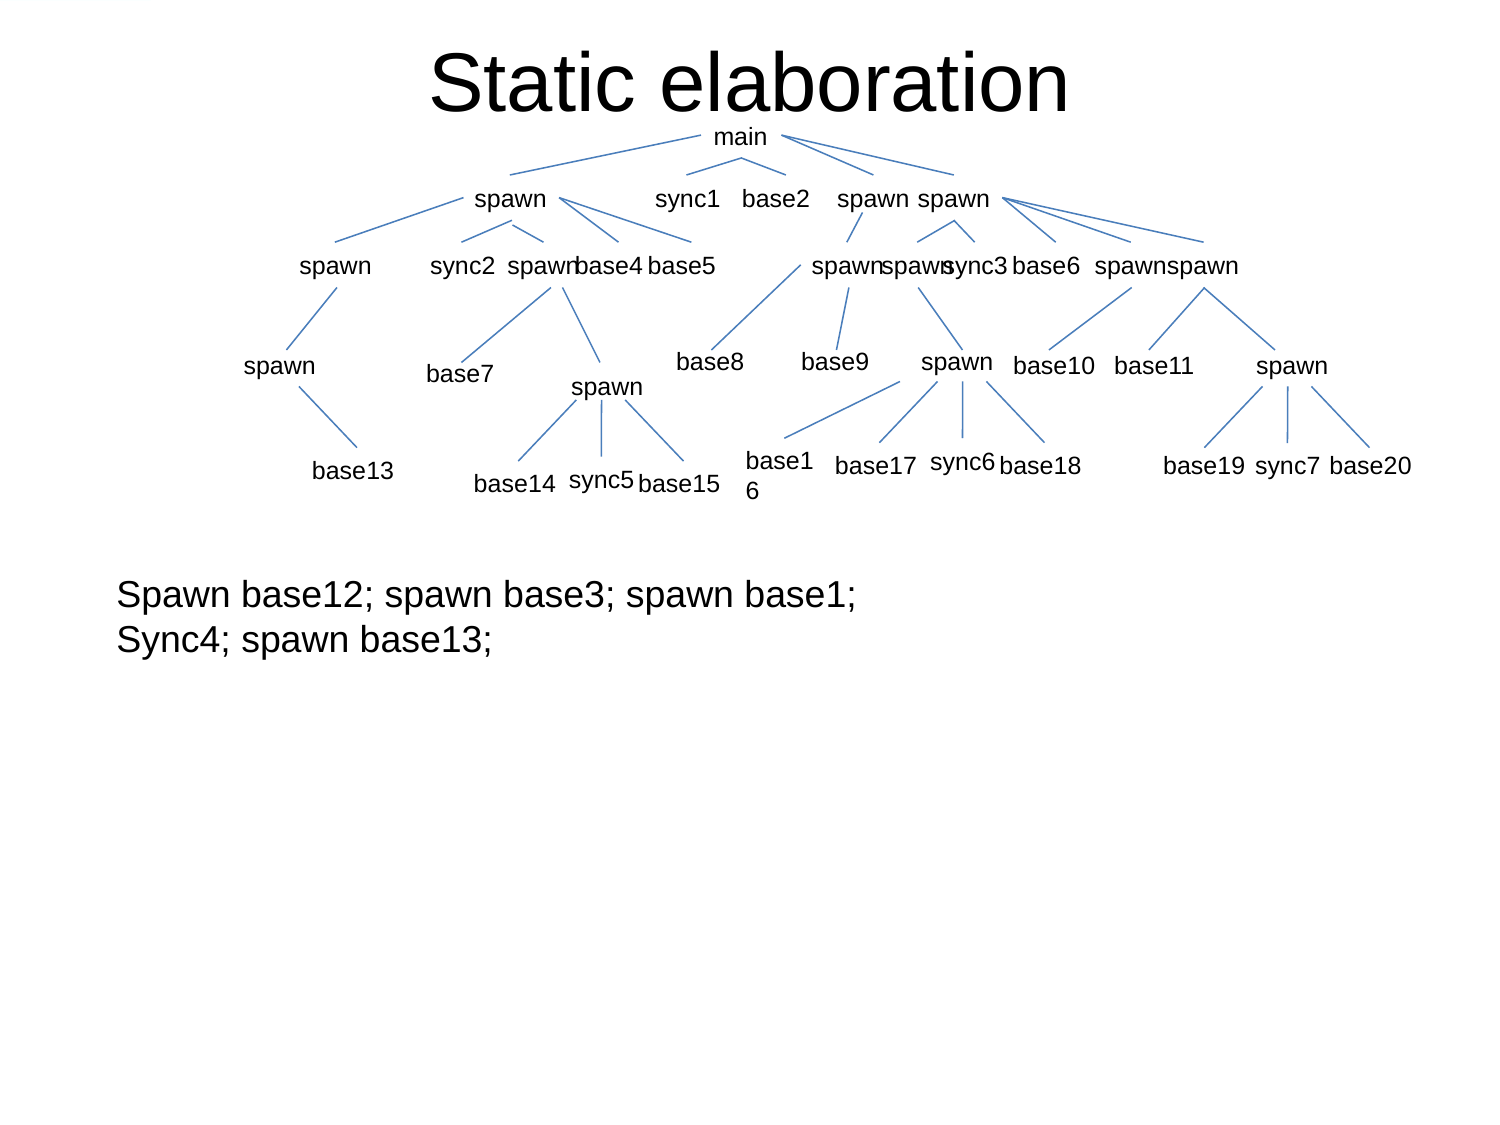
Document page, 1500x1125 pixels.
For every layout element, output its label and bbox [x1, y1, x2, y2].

text_box [101, 562, 872, 713]
text_box [74, 20, 1427, 513]
